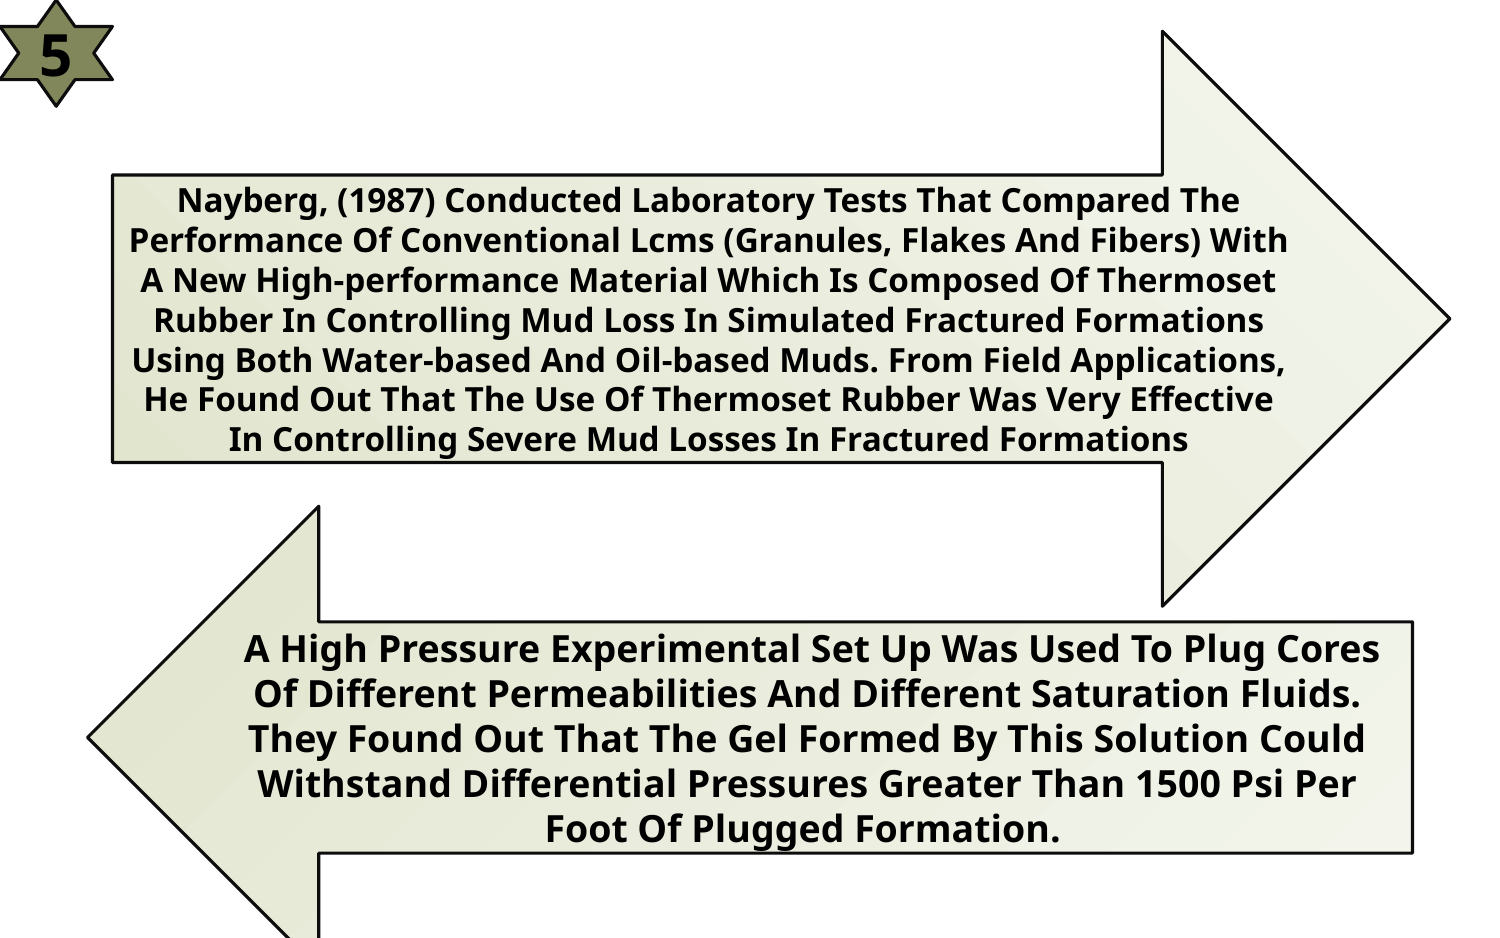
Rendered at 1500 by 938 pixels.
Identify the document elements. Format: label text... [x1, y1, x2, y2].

text_box Nayberg, (1987) Conducted Laboratory Tests That Compared The Performance Of Conventional Lcms (Granules, Flakes And Fibers) With A New High-performance Material Which Is Composed Of Thermoset Rubber In Controlling Mud Loss In Simulated Fractured Formations Using Both Water-based And Oil-based Muds. From Field Applications, He Found Out That The Use Of Thermoset Rubber Was Very Effective In Controlling Severe Mud Losses In Fractured Formations [110, 29, 1452, 608]
text_box 5 [0, 0, 114, 108]
text_box A High Pressure Experimental Set Up Was Used To Plug Cores Of Different Permeabilities And Different Saturation Fluids. They Found Out That The Gel Formed By This Solution Could Withstand Differential Pressures Greater Than 1500 Psi Per Foot Of Plugged Formation. [86, 504, 1415, 938]
